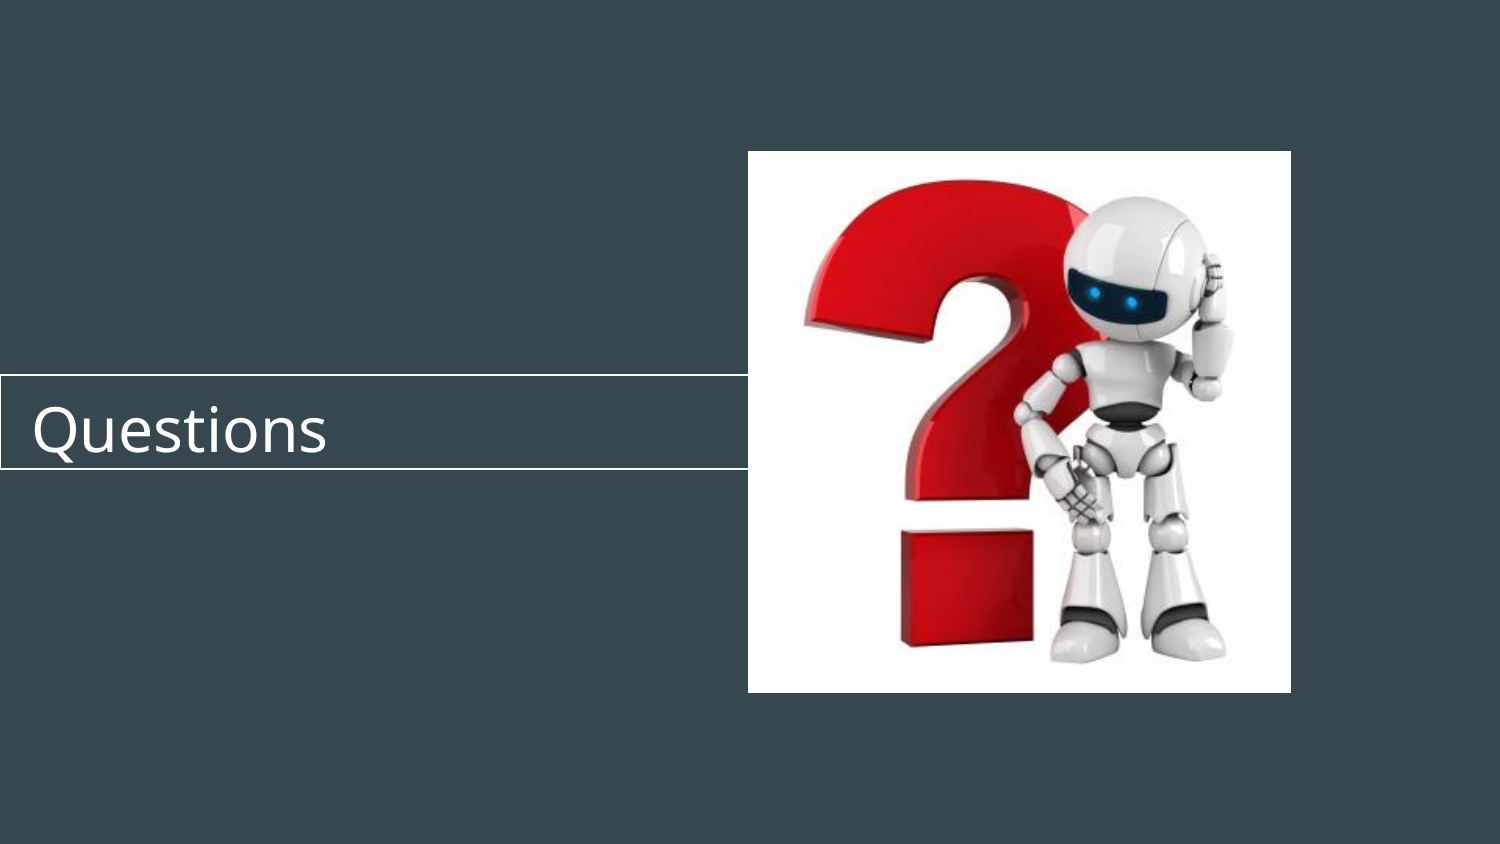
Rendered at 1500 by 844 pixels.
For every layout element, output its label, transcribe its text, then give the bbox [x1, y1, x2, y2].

title Questions [0, 374, 742, 469]
picture [748, 151, 1291, 693]
